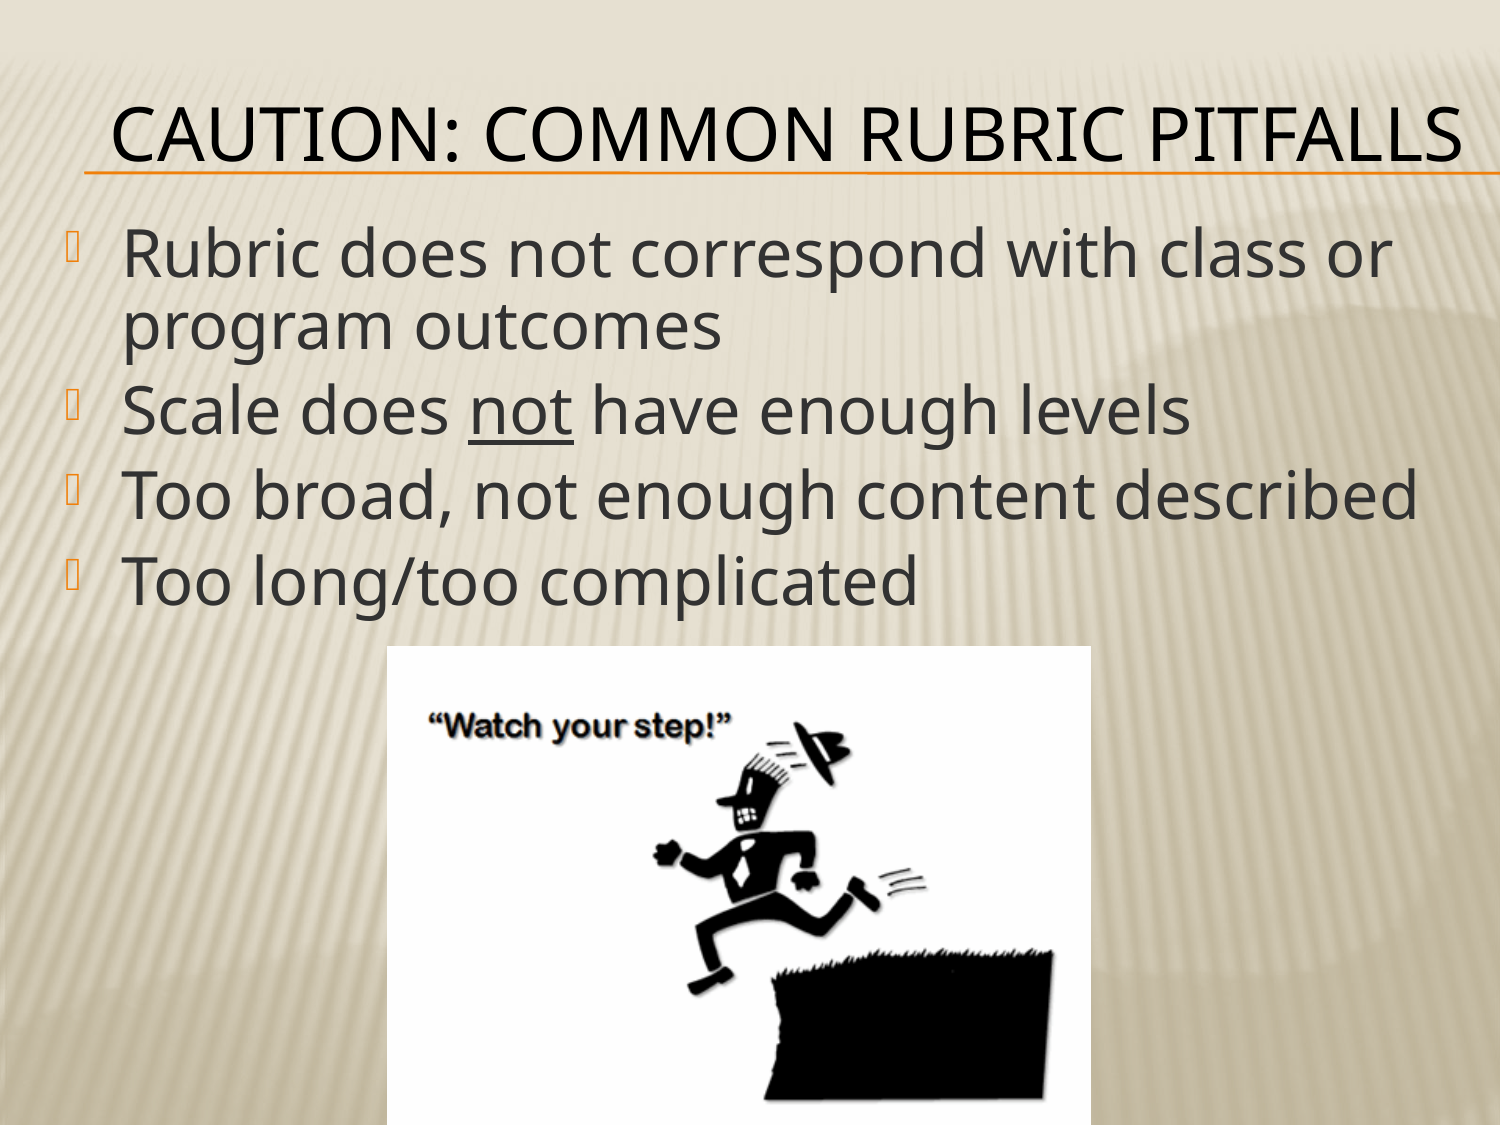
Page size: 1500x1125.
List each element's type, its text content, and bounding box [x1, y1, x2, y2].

list Rubric does not correspond with class or program outcomes Scale does not have enough levels Too broad, not enough content described Too long/too complicated [50, 212, 1475, 1125]
title CAUTION: Common Rubric Pitfalls [75, 62, 1500, 200]
picture [387, 646, 1091, 1125]
